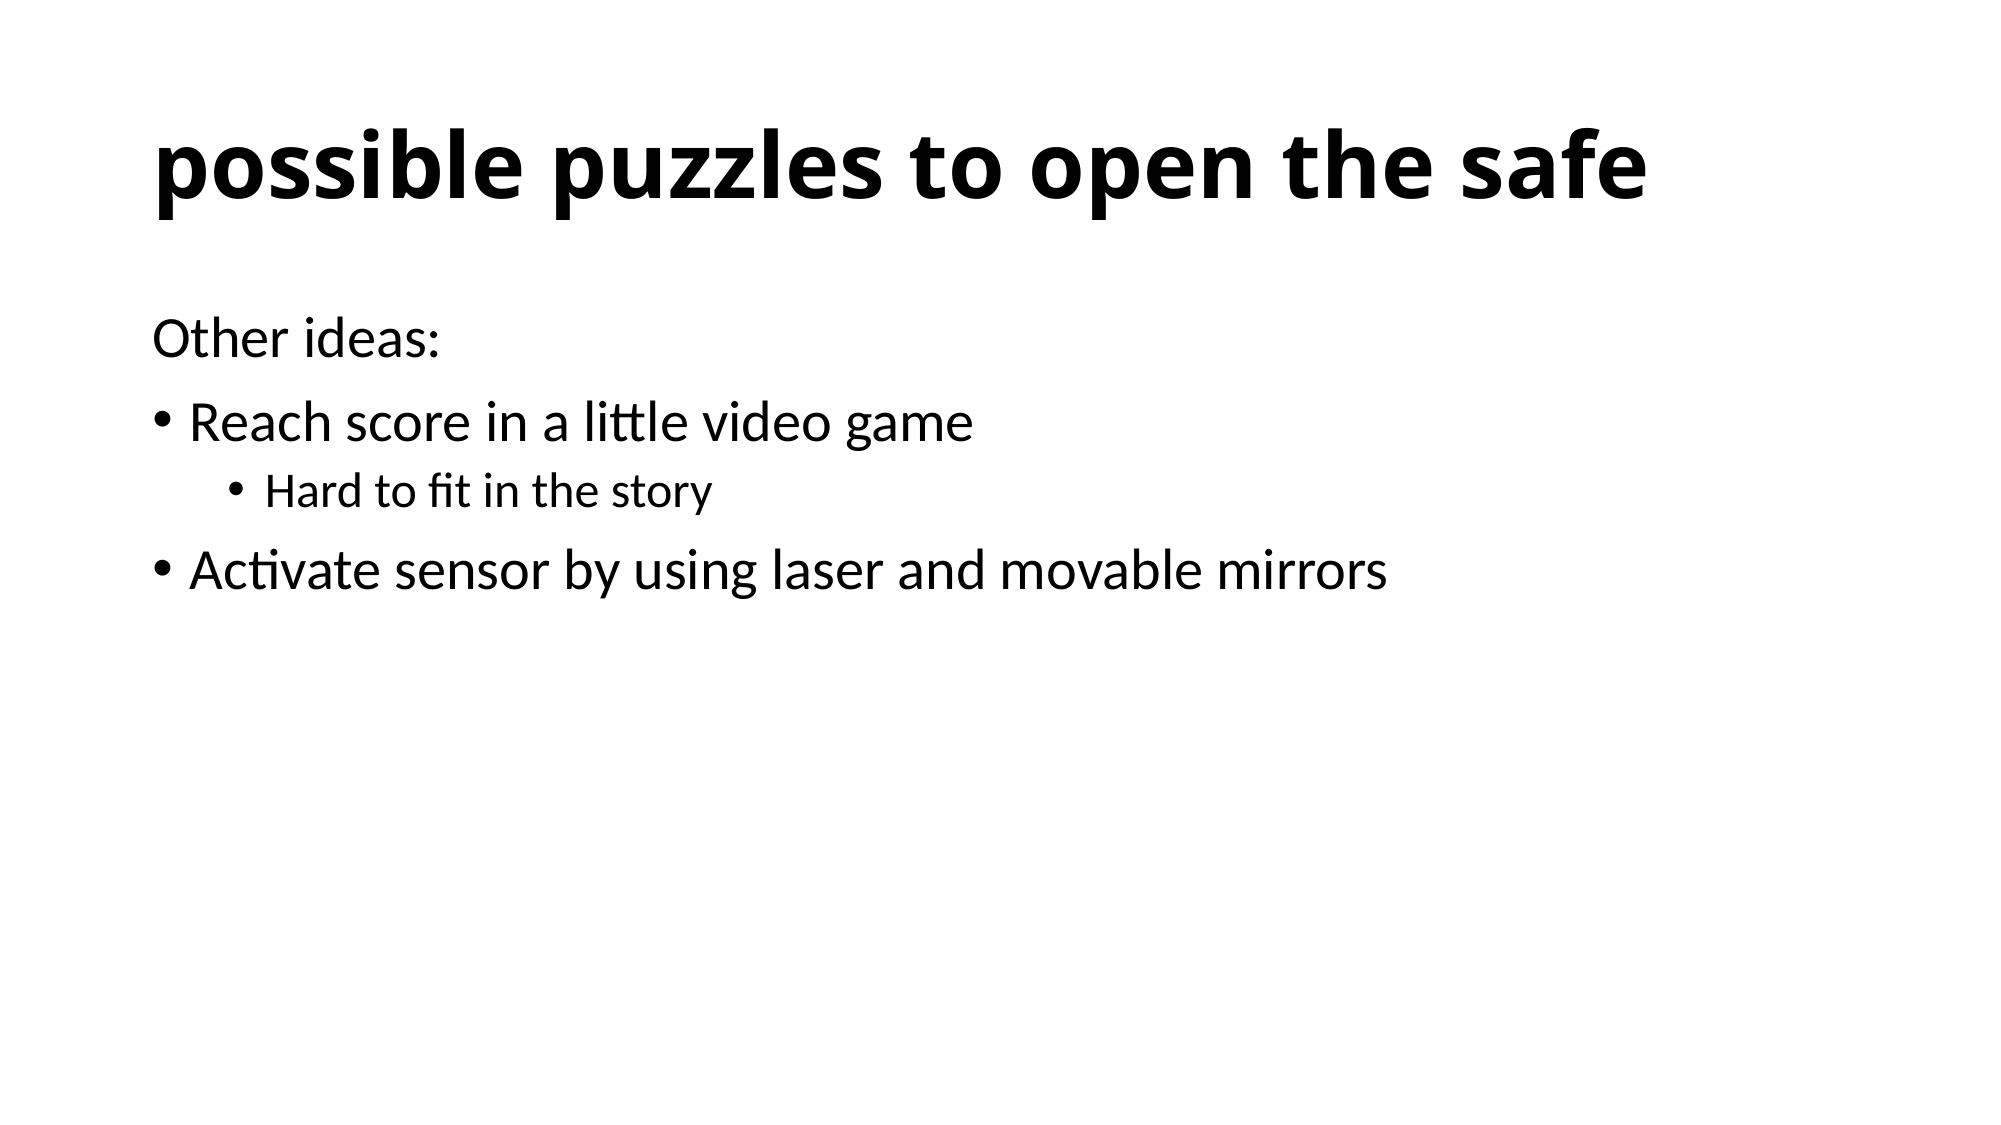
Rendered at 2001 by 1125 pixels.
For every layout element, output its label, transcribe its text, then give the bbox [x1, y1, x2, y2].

title possible puzzles to open the safe [137, 59, 1863, 278]
list Other ideas: Reach score in a little video game Hard to fit in the story Activate sensor by using laser and movable mirrors [137, 299, 1863, 1014]
